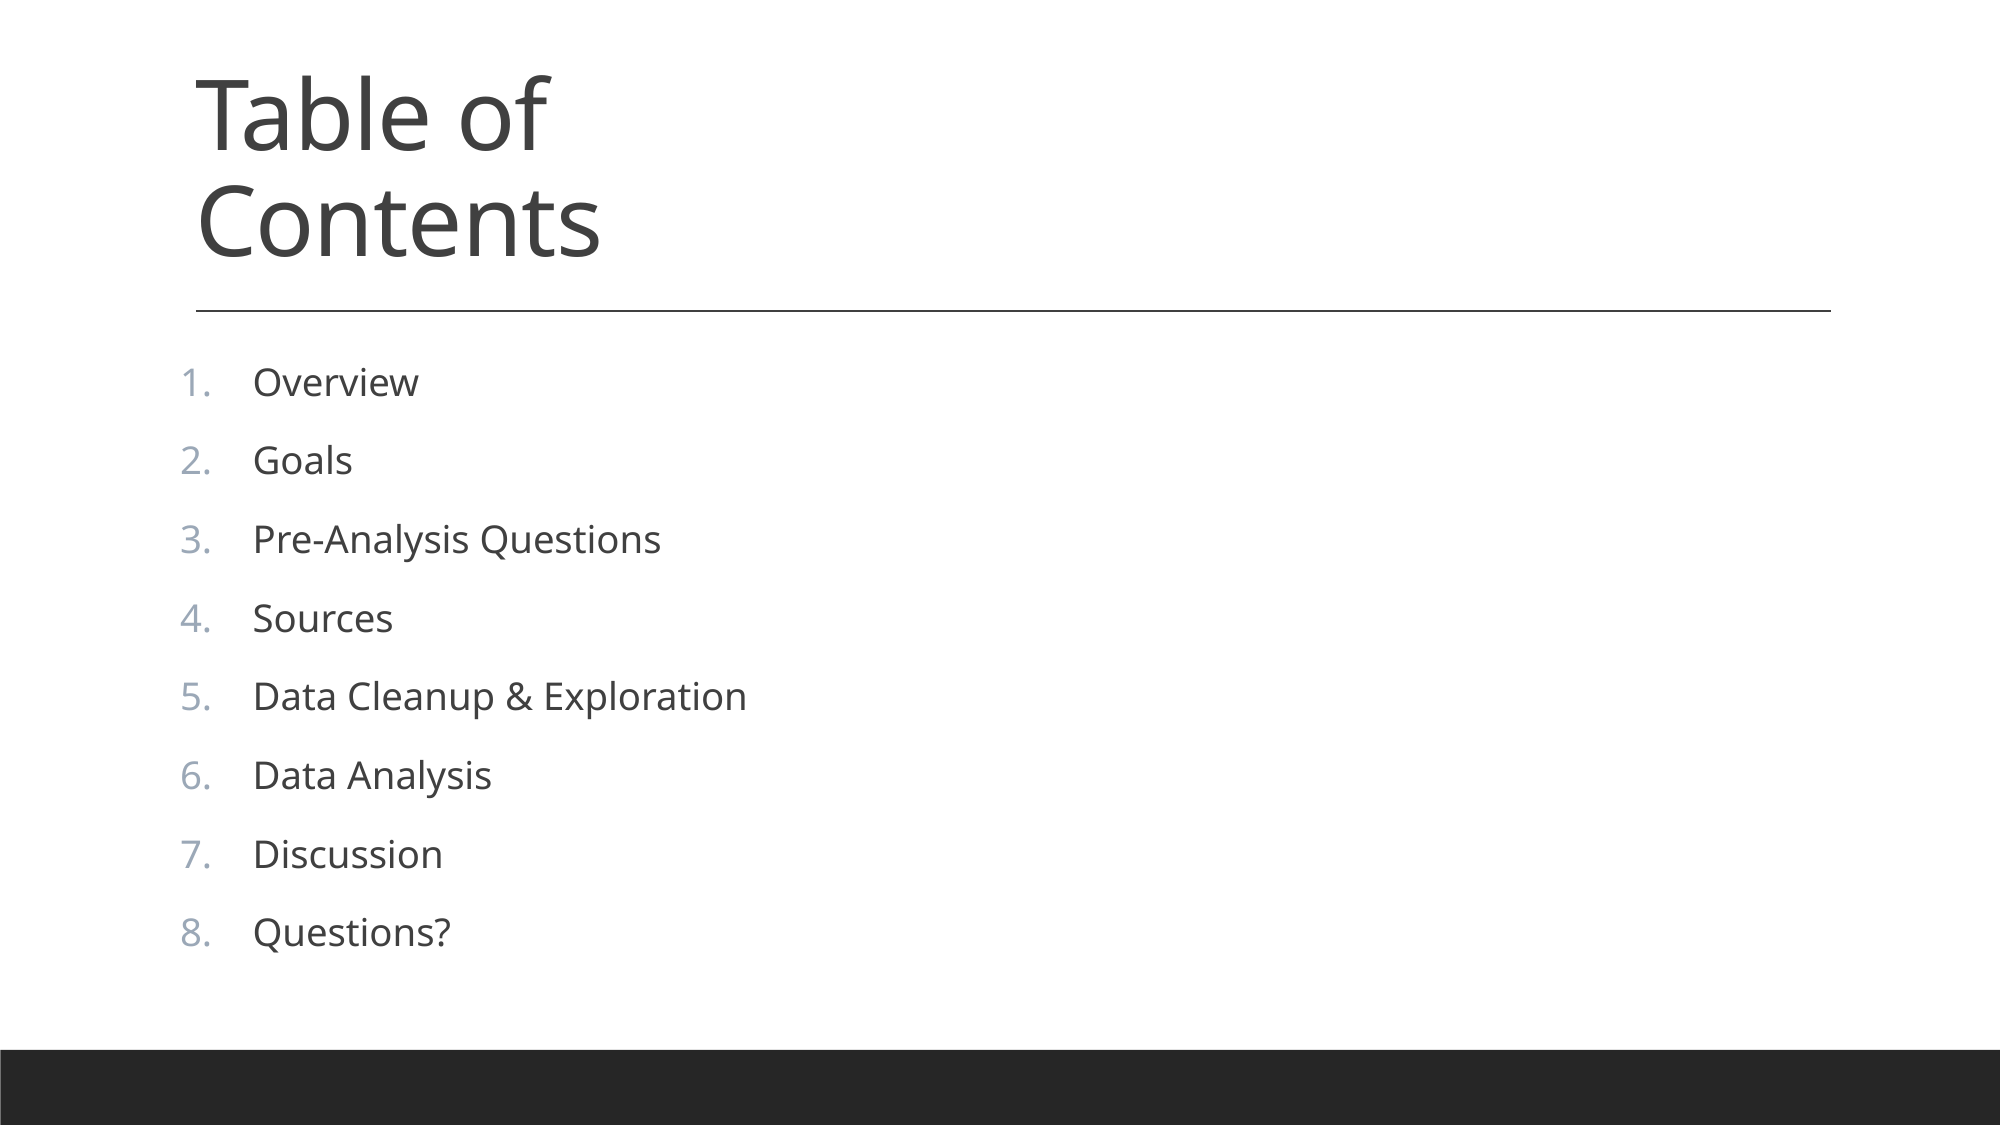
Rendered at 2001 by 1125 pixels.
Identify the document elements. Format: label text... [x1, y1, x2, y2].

list Overview Goals Pre-Analysis Questions Sources Data Cleanup & Exploration Data Analysis Discussion Questions? [180, 345, 1830, 963]
title Table of Contents [180, 47, 638, 285]
